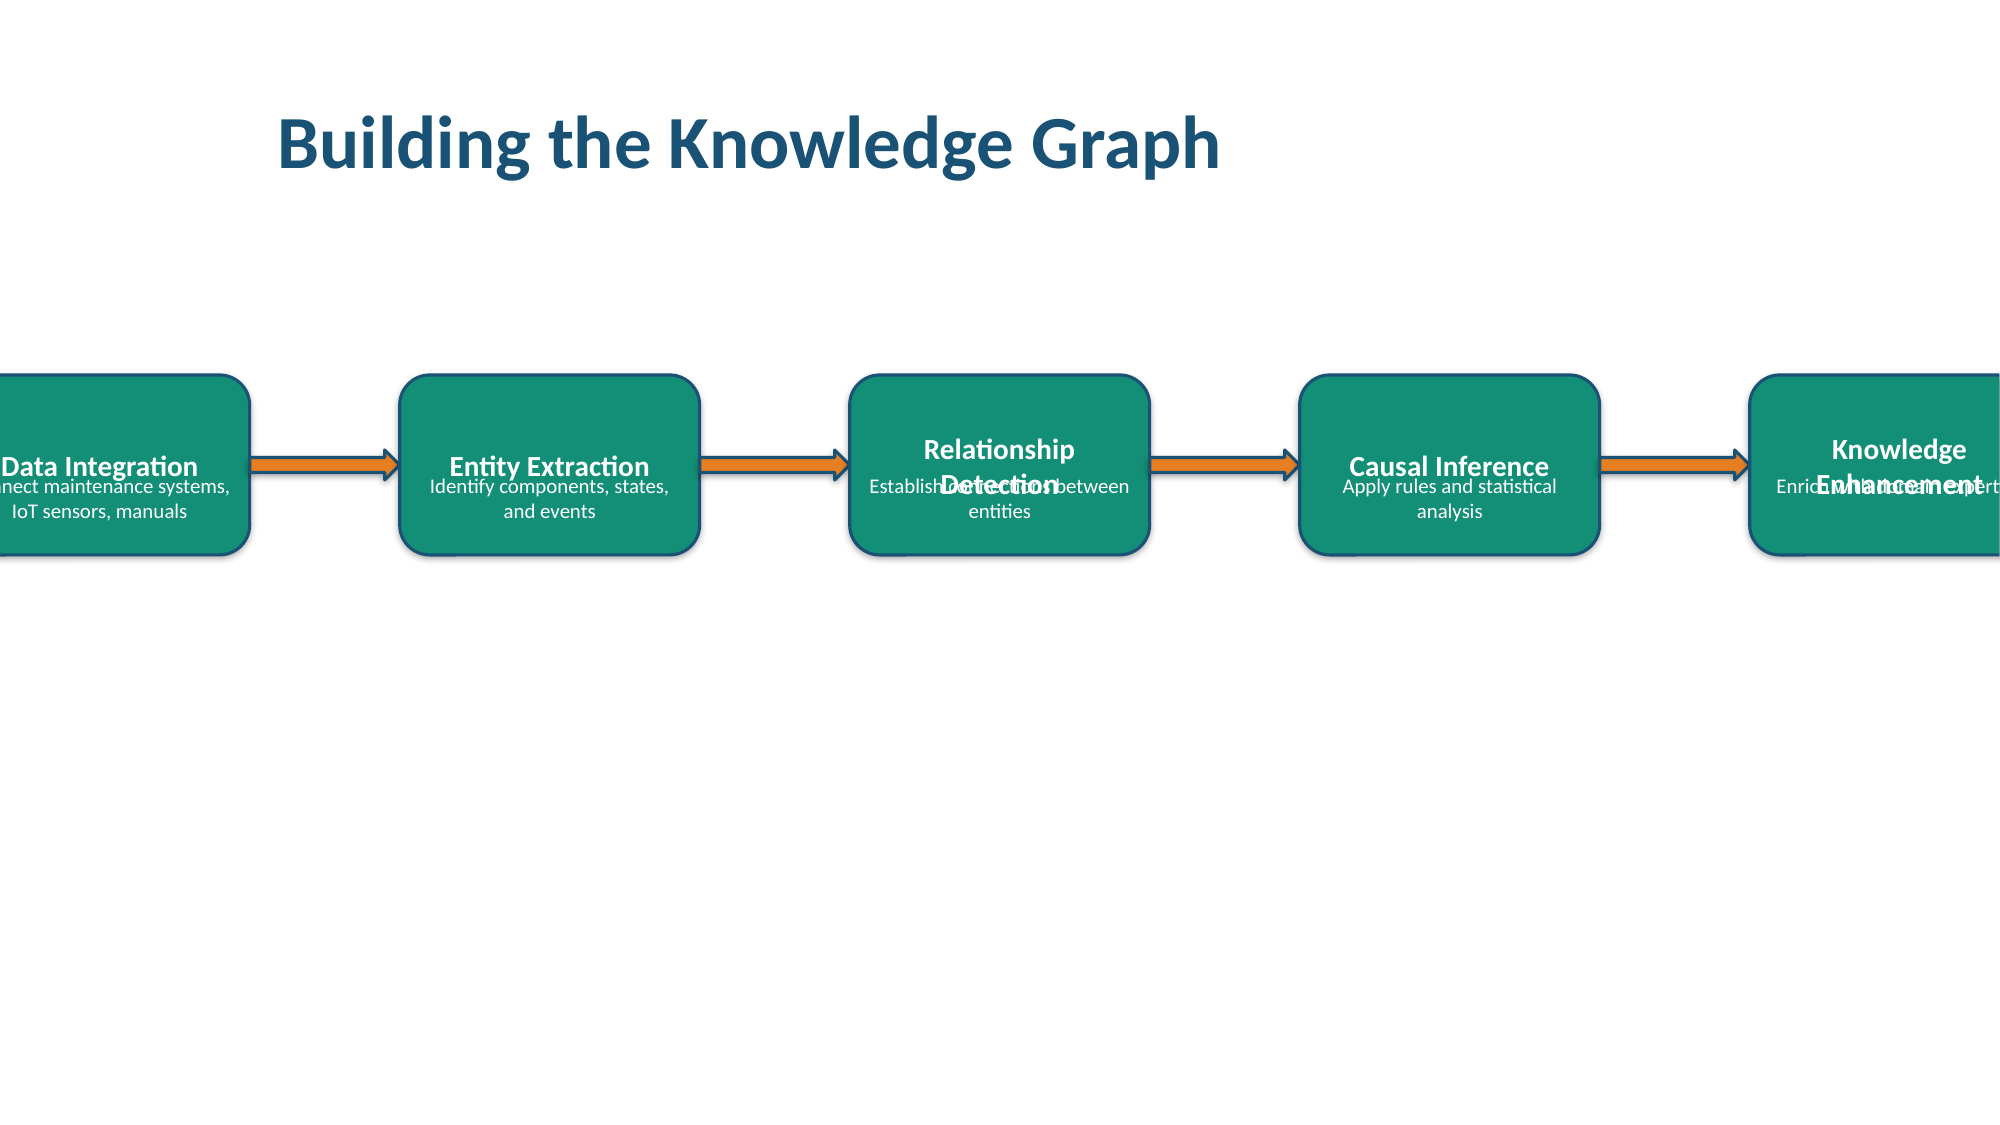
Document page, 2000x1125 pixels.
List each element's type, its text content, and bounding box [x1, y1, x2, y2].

text_box Relationship Detection [849, 482, 1151, 556]
text_box Data Integration [0, 374, 251, 464]
text_box [1148, 449, 1294, 481]
text_box Causal Inference [1298, 374, 1601, 527]
text_box Knowledge Enhancement [1748, 374, 2000, 556]
text_box Identify components, states, and events [399, 464, 700, 530]
text_box Entity Extraction [399, 482, 701, 556]
text_box Apply rules and statistical analysis [1299, 464, 1600, 530]
text_box [248, 449, 394, 481]
text_box Entity Extraction [398, 374, 701, 527]
title Building the Knowledge Graph [75, 45, 1425, 233]
text_box Relationship Detection [848, 374, 1151, 527]
text_box Enrich with domain expertise [1749, 464, 2000, 505]
text_box Connect maintenance systems, IoT sensors, manuals [0, 464, 250, 530]
text_box Establish connections between entities [849, 464, 1150, 530]
text_box Data Integration [0, 482, 251, 556]
text_box [1598, 449, 1744, 481]
text_box [698, 449, 844, 481]
text_box Causal Inference [1299, 482, 1601, 556]
